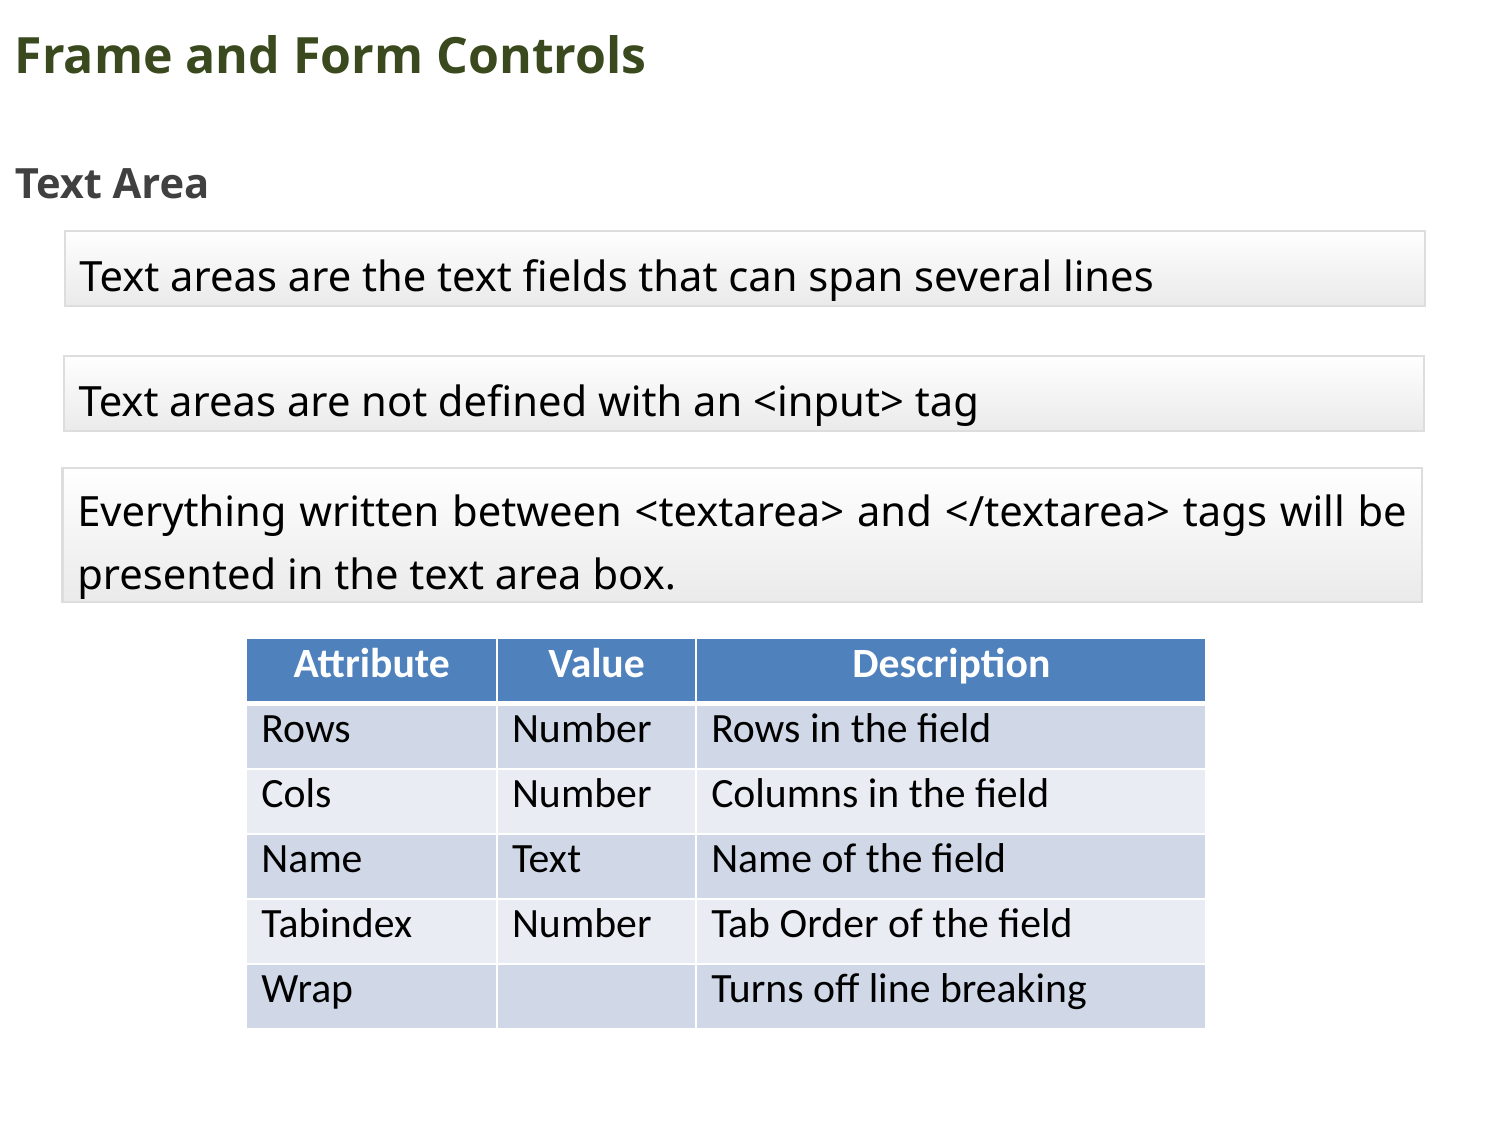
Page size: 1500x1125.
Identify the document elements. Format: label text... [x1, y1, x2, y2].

table_cell Columns in the field [697, 770, 1205, 833]
table_cell Turns off line breaking [697, 965, 1205, 1028]
table_cell [498, 965, 695, 1028]
table_header Attribute [247, 639, 496, 701]
text_box Text Area [0, 124, 577, 215]
table_cell Cols [247, 770, 496, 833]
text_box Frame and Form Controls [0, 21, 1350, 86]
table_cell Tabindex [247, 900, 496, 963]
text_box Text areas are the text fields that can span several lines [64, 230, 1425, 306]
table_header Value [498, 639, 695, 701]
table_cell Name [247, 835, 496, 898]
table_cell Tab Order of the field [697, 900, 1205, 963]
table_cell Wrap [247, 965, 496, 1028]
table_cell Text [498, 835, 695, 898]
text_box Text areas are not defined with an <input> tag [63, 356, 1425, 432]
table_cell Number [498, 706, 695, 768]
table_cell Name of the field [697, 835, 1205, 898]
table_cell Rows in the field [697, 706, 1205, 768]
table_cell Number [498, 770, 695, 833]
table_cell Number [498, 900, 695, 963]
text_box Everything written between <textarea> and </textarea> tags will be presented in the text area box. [62, 468, 1423, 602]
table_cell Rows [247, 706, 496, 768]
table_header Description [697, 639, 1205, 701]
